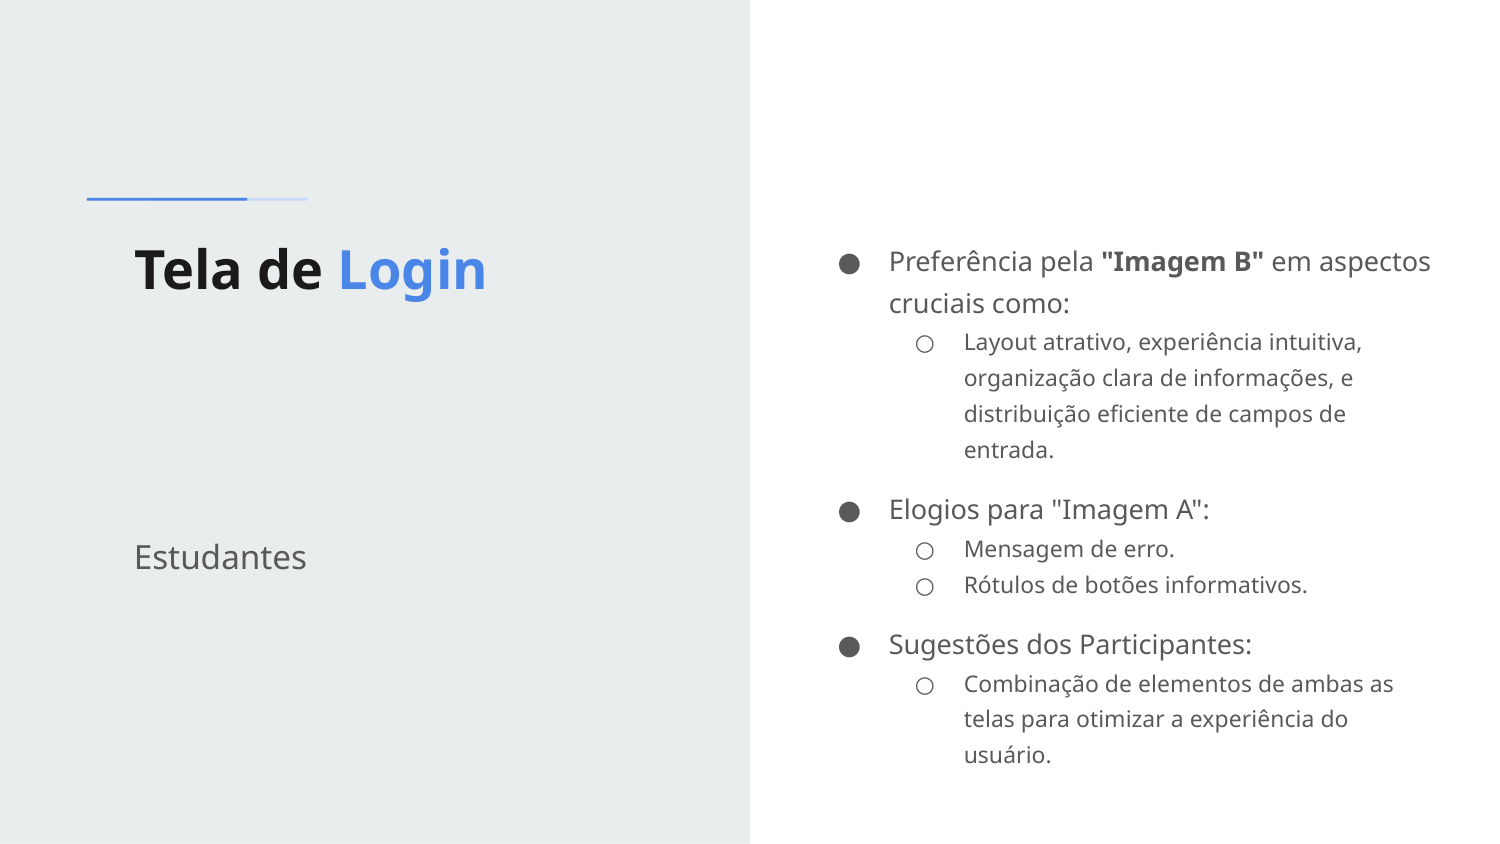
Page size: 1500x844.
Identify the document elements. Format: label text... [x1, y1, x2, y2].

title Tela de Login [119, 216, 662, 494]
list Preferência pela "Imagem B" em aspectos cruciais como: Layout atrativo, experiência intuitiva, organização clara de informações, e distribuição eficiente de campos de entrada. Elogios para "Imagem A": Mensagem de erro. Rótulos de botões informativos. Sugestões dos Participantes: Combinação de elementos de ambas as telas para otimizar a experiência do usuário. [798, 221, 1449, 844]
subtitle Estudantes [118, 518, 661, 644]
